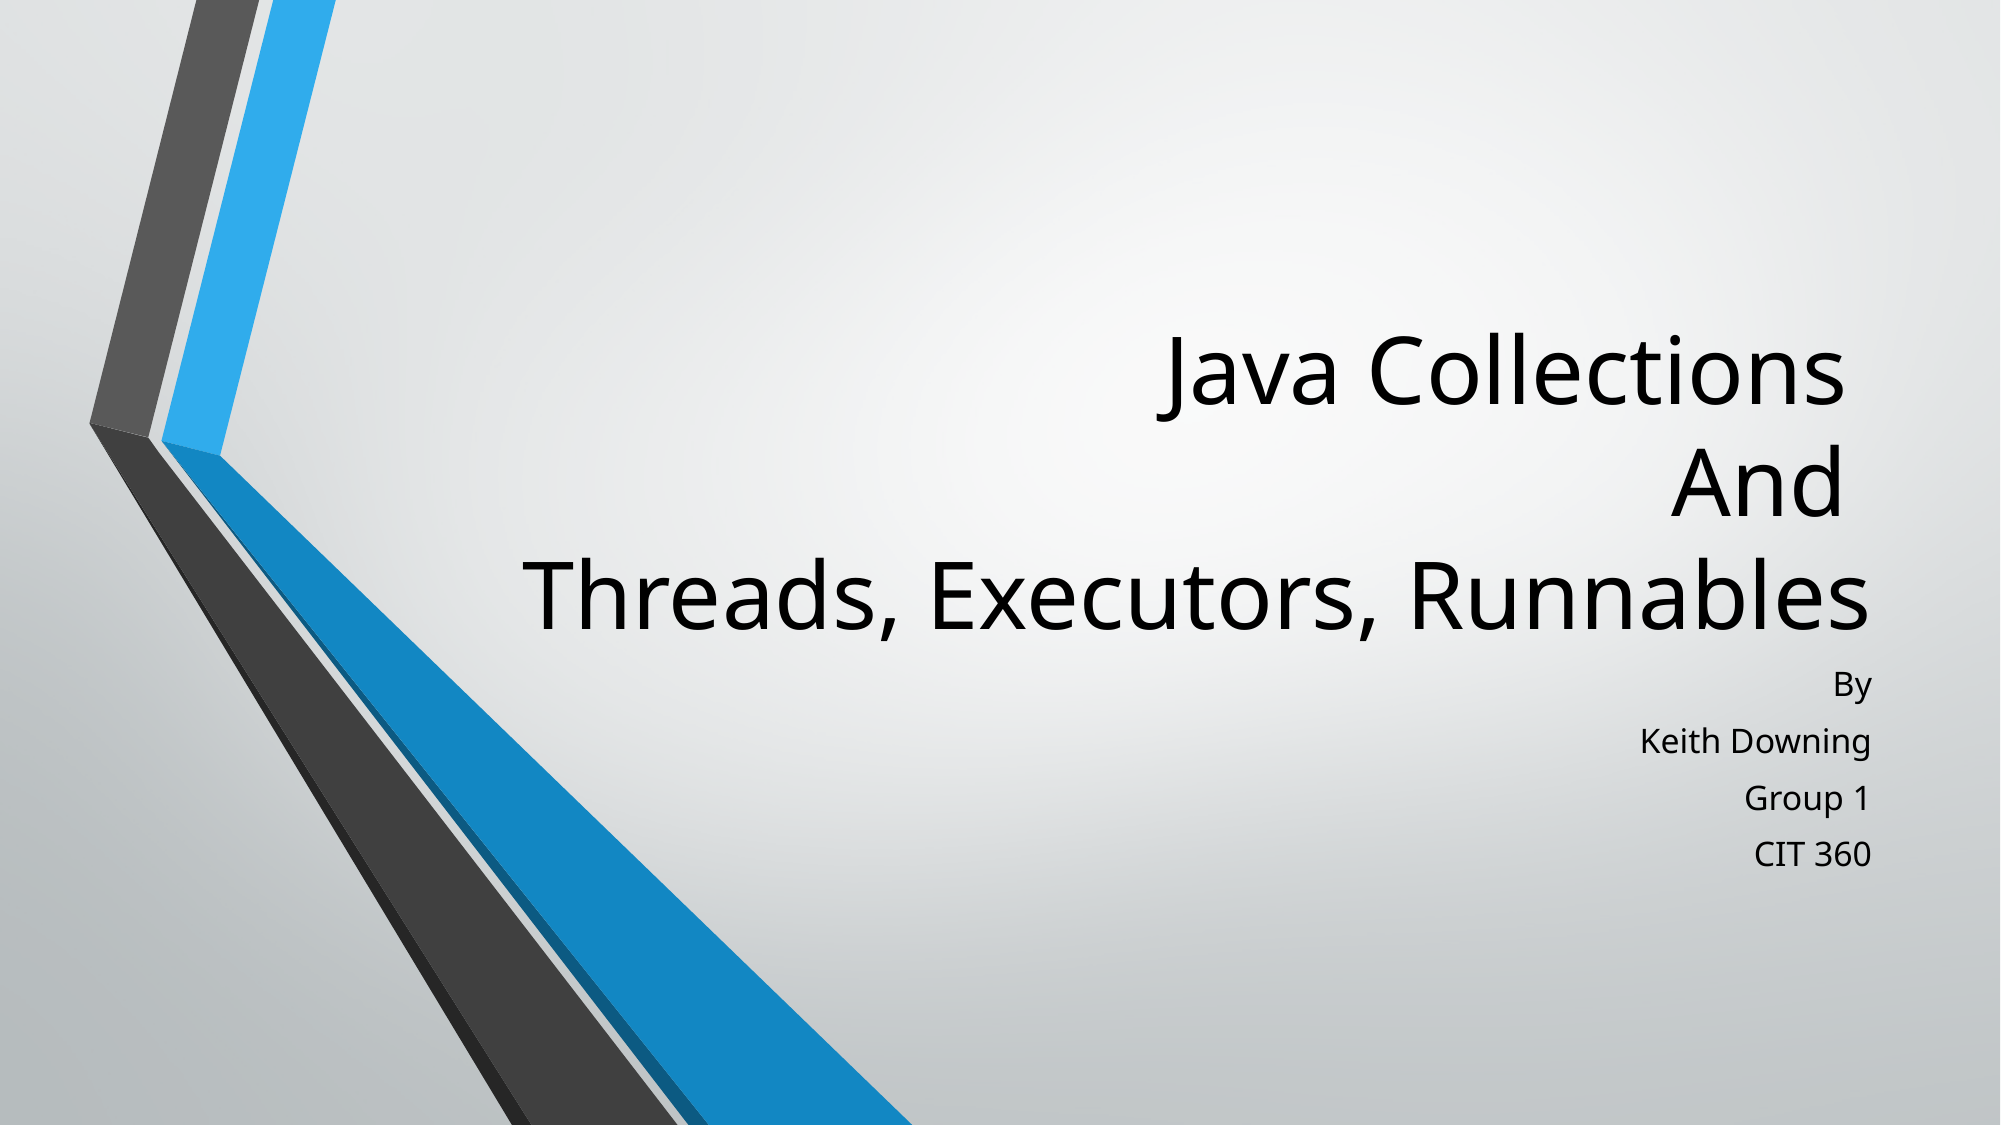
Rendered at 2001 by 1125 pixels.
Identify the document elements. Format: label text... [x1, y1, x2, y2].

title Java Collections And Threads, Executors, Runnables [480, 226, 1887, 656]
subtitle By Keith Downing Group 1 CIT 360 [740, 655, 1887, 884]
